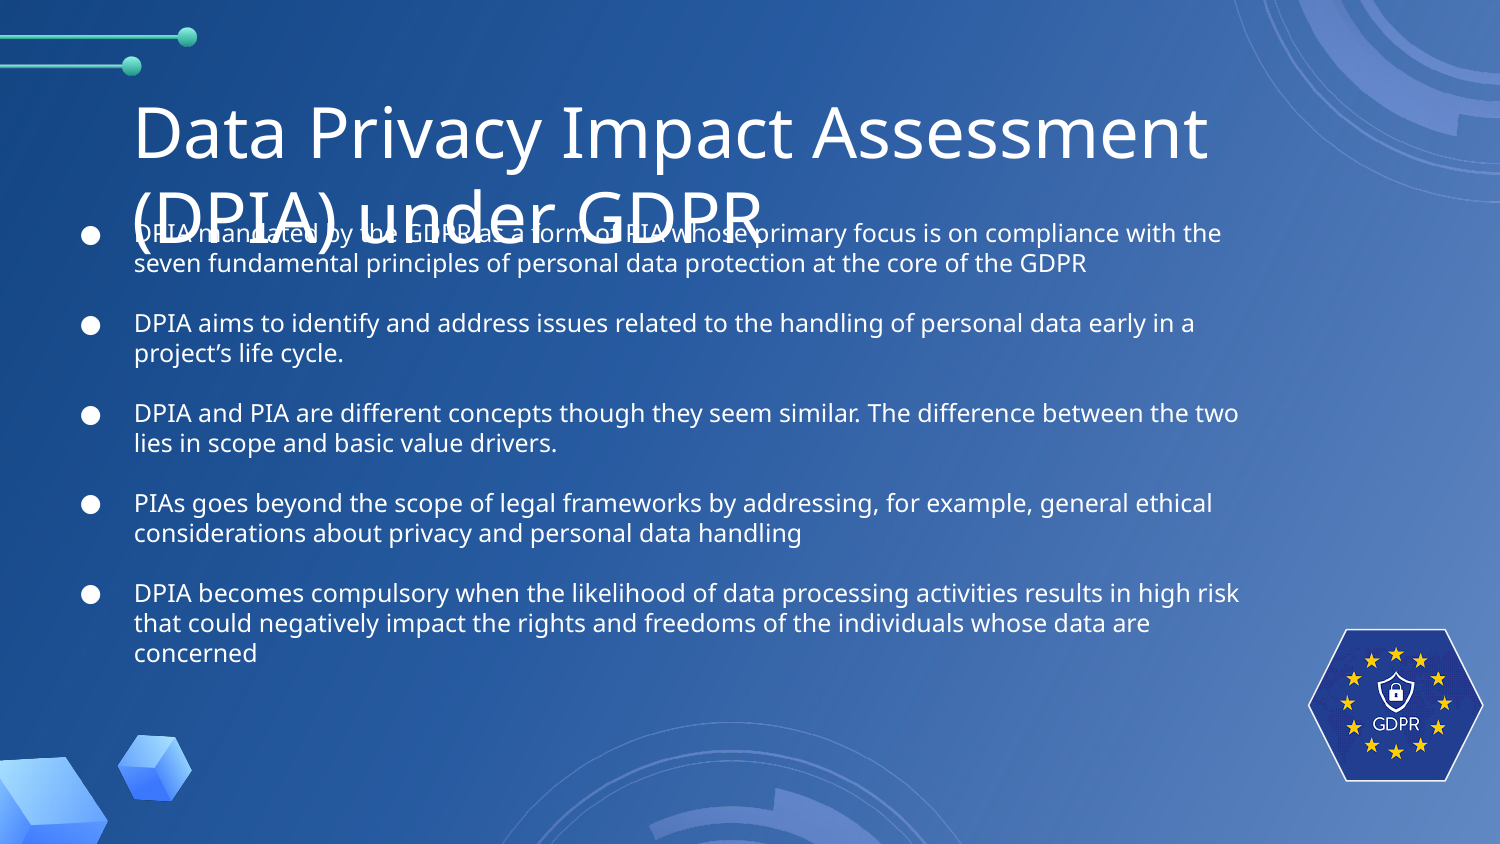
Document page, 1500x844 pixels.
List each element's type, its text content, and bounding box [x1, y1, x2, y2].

title Data Privacy Impact Assessment (DPIA) under GDPR [116, 72, 1383, 165]
picture [0, 0, 1500, 844]
subtitle DPIA mandated by the GDPR as a form of PIA whose primary focus is on compliance with the seven fundamental principles of personal data protection at the core of the GDPR DPIA aims to identify and address issues related to the handling of personal data early in a project’s life cycle. DPIA and PIA are different concepts though they seem similar. The difference between the two lies in scope and basic value drivers. PIAs goes beyond the scope of legal frameworks by addressing, for example, general ethical considerations about privacy and personal data handling DPIA becomes compulsory when the likelihood of data processing activities results in high risk that could negatively impact the rights and freedoms of the individuals whose data are concerned [43, 202, 1286, 781]
